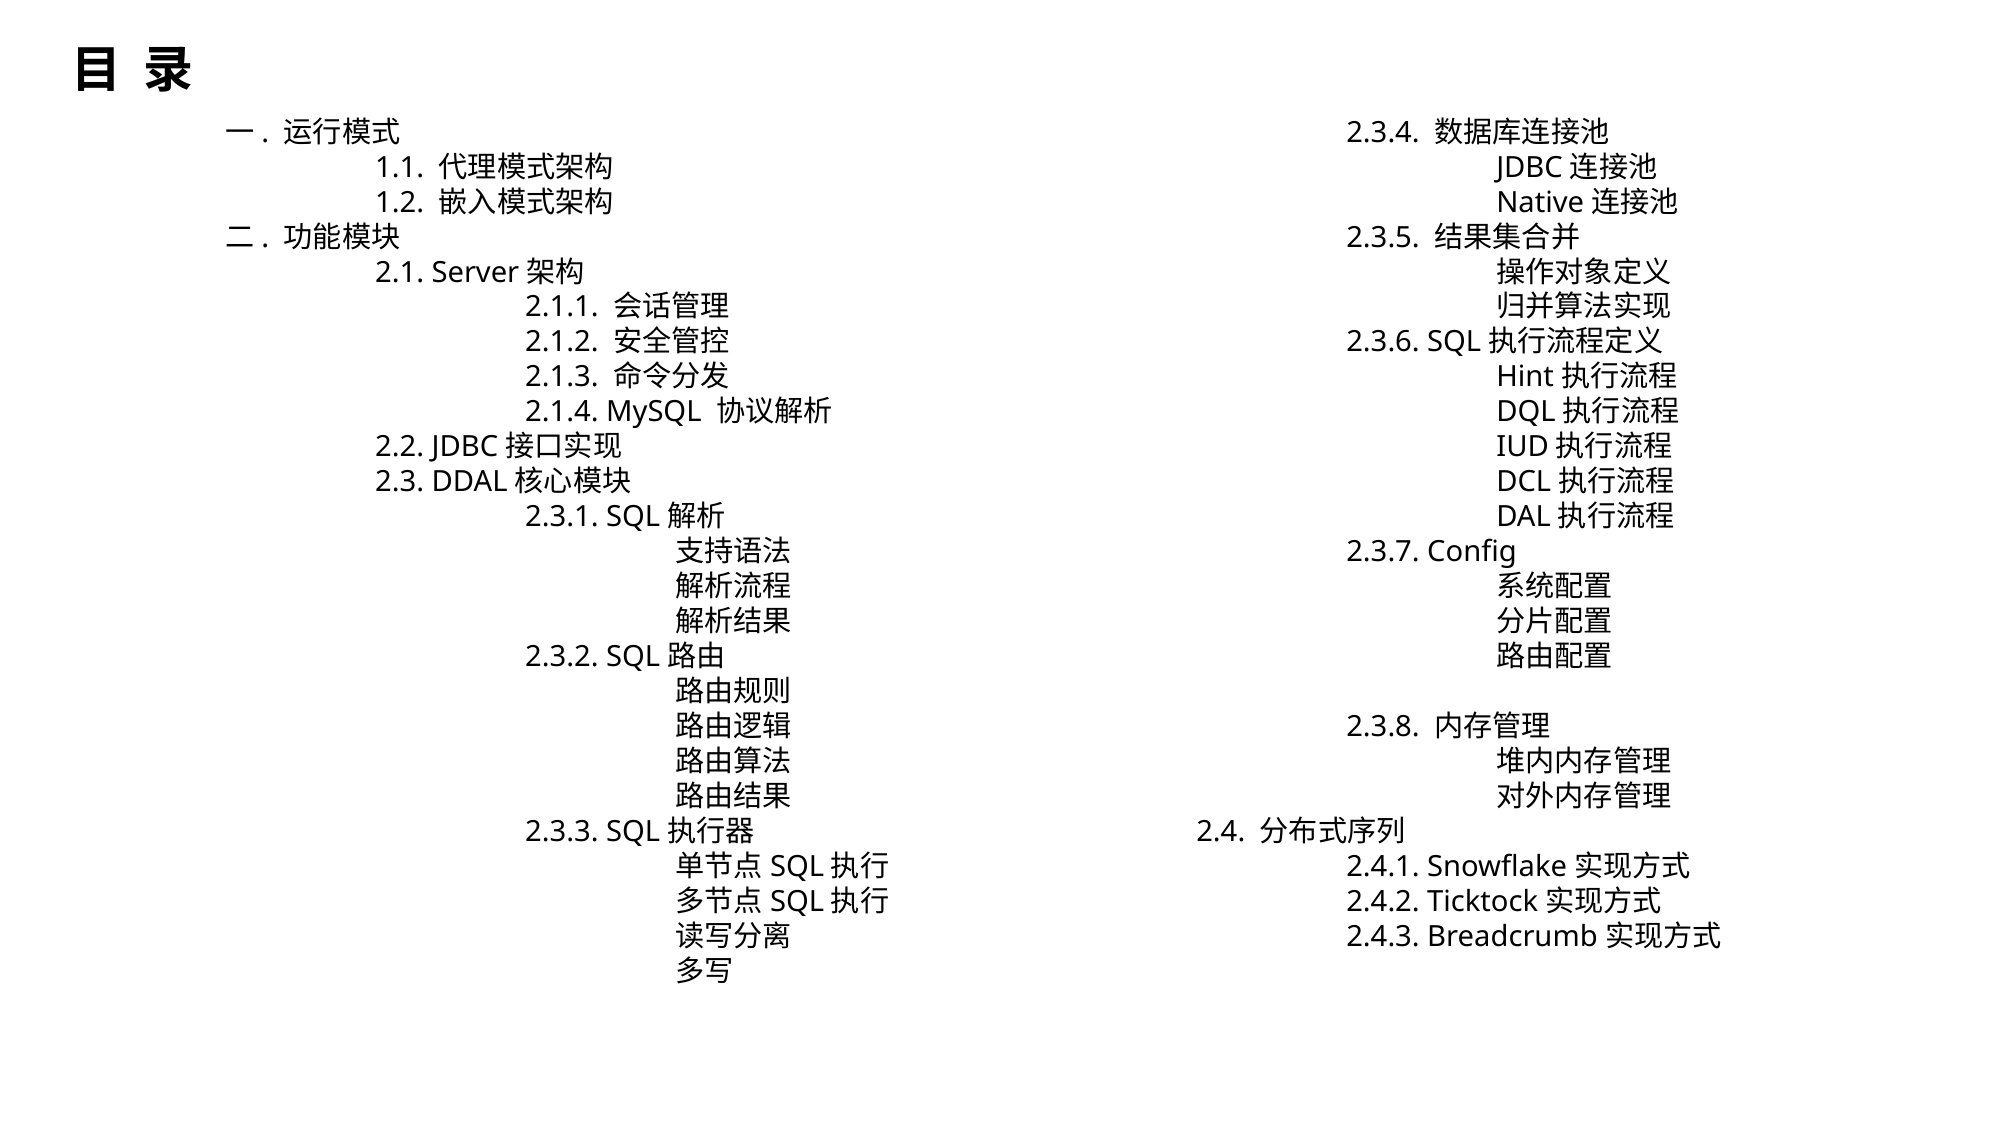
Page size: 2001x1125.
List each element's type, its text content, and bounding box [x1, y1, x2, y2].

text_box 目 录 [56, 29, 209, 105]
text_box 2.3.4. 数据库连接池 JDBC连接池 Native连接池 2.3.5. 结果集合并 操作对象定义 归并算法实现 2.3.6. SQL执行流程定义 Hint执行流程 DQL执行流程 IUD执行流程 DCL执行流程 DAL执行流程 2.3.7. Config 系统配置 分片配置 路由配置 2.3.8. 内存管理 堆内内存管理 对外内存管理 2.4. 分布式序列 2.4.1. Snowflake实现方式 2.4.2. Ticktock实现方式 2.4.3. Breadcrumb实现方式 [1031, 105, 1752, 960]
text_box 一. 运行模式 1.1. 代理模式架构 1.2. 嵌入模式架构 二. 功能模块 2.1. Server架构 2.1.1. 会话管理 2.1.2. 安全管控 2.1.3. 命令分发 2.1.4. MySQL 协议解析 2.2. JDBC接口实现 2.3. DDAL核心模块 2.3.1. SQL解析 支持语法 解析流程 解析结果 2.3.2. SQL路由 路由规则 路由逻辑 路由算法 路由结果 2.3.3. SQL执行器 单节点SQL执行 多节点SQL执行 读写分离 多写 [210, 105, 905, 1030]
